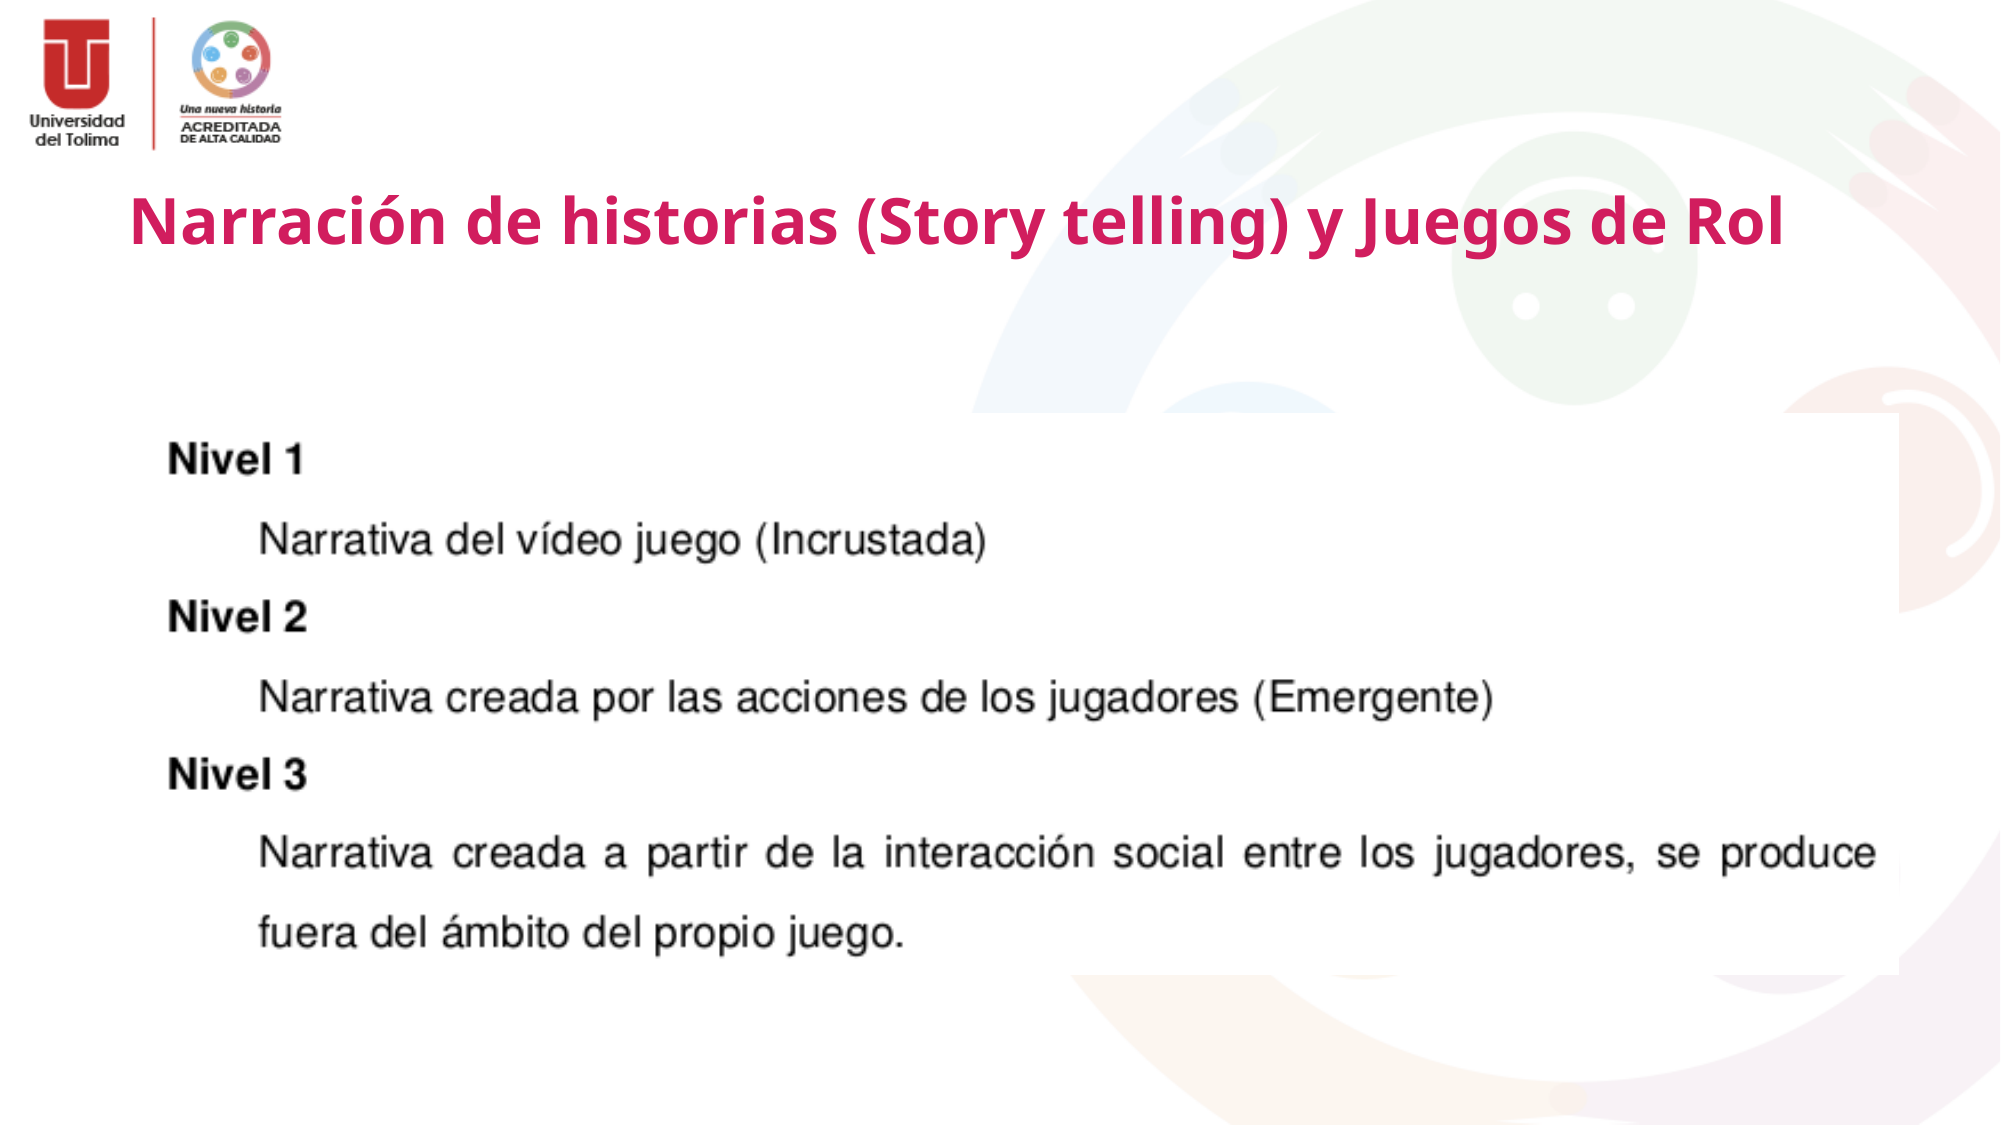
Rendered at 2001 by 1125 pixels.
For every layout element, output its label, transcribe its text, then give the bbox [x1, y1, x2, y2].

picture [0, 0, 2001, 1125]
text_box Narración de historias (Story telling) y Juegos de Rol [112, 171, 1884, 266]
